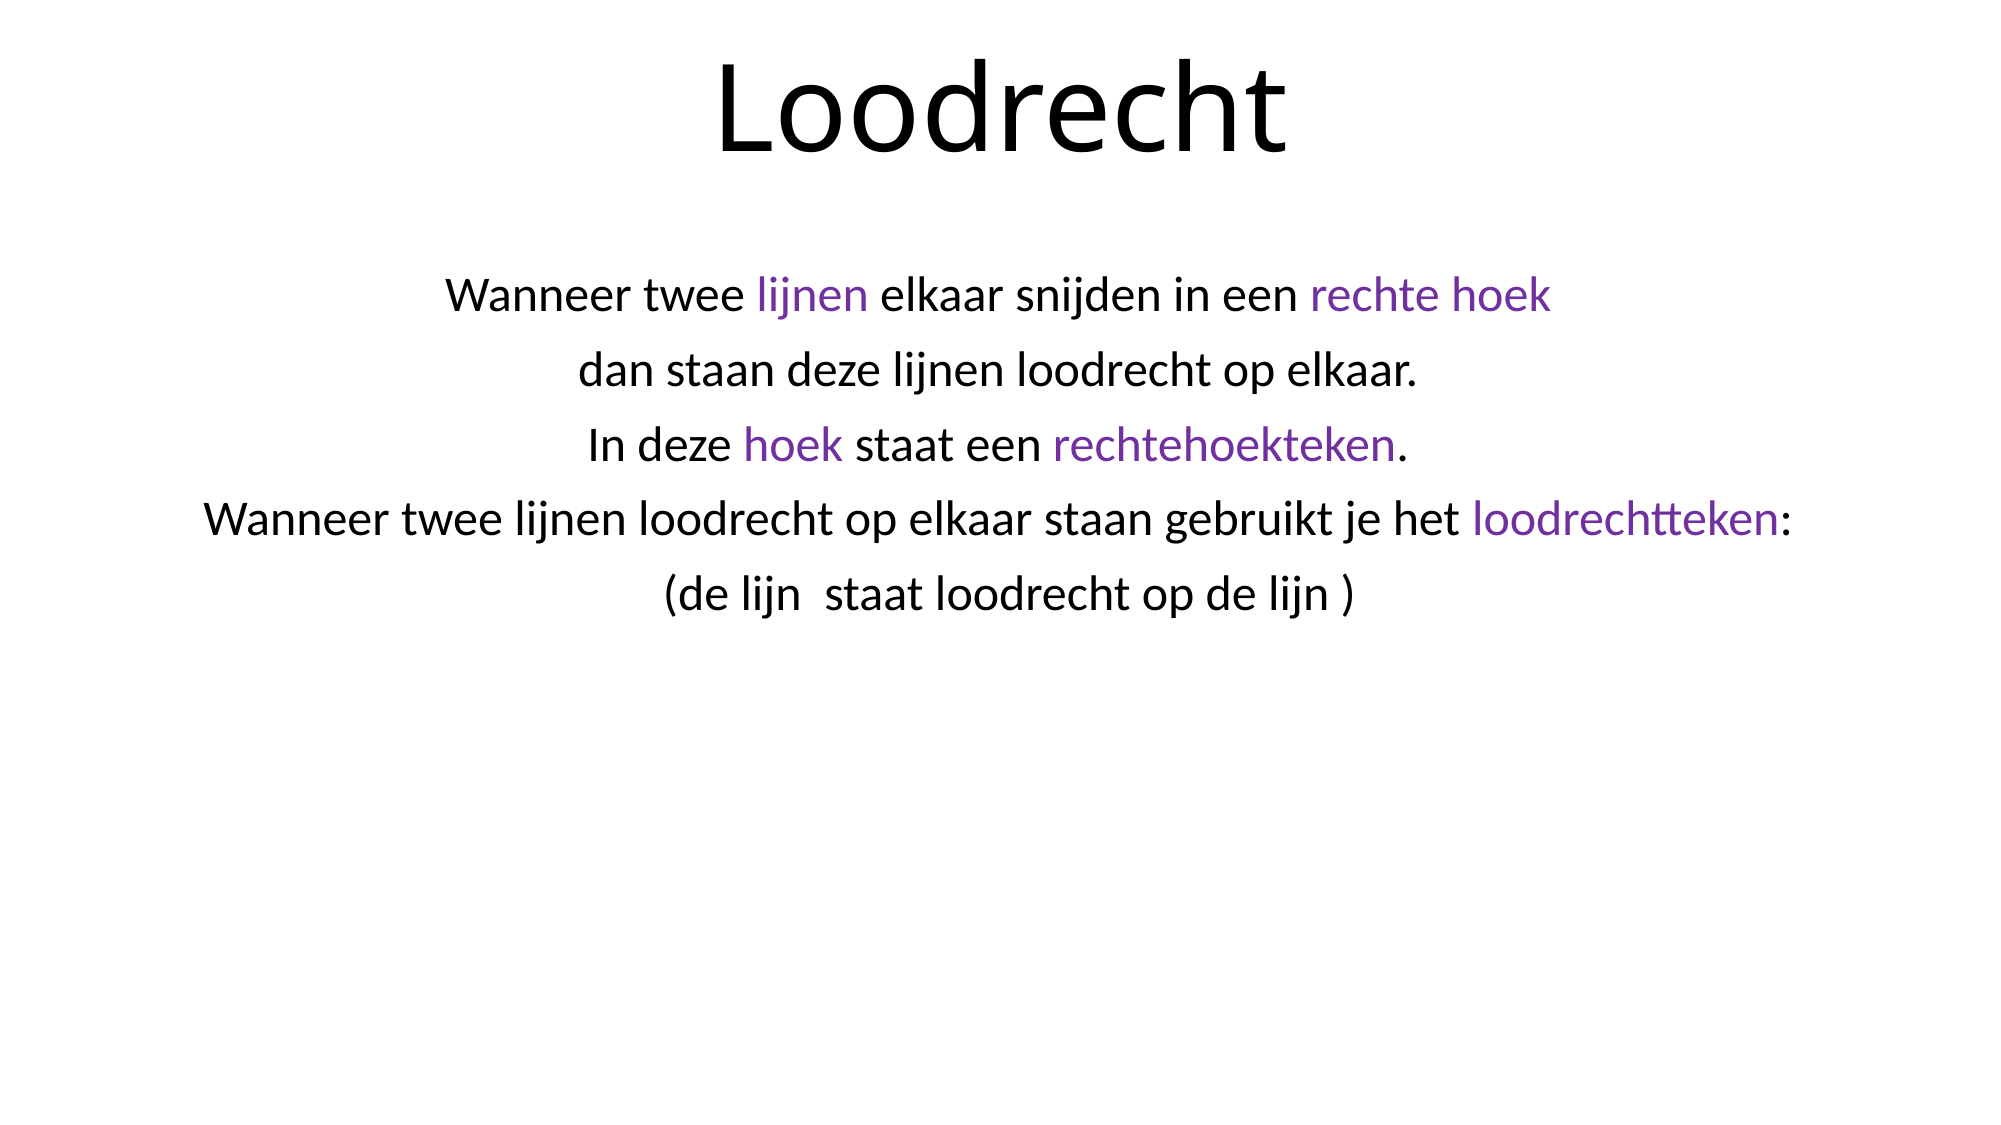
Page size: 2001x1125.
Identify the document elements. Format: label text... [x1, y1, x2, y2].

title Loodrecht [249, 38, 1750, 186]
